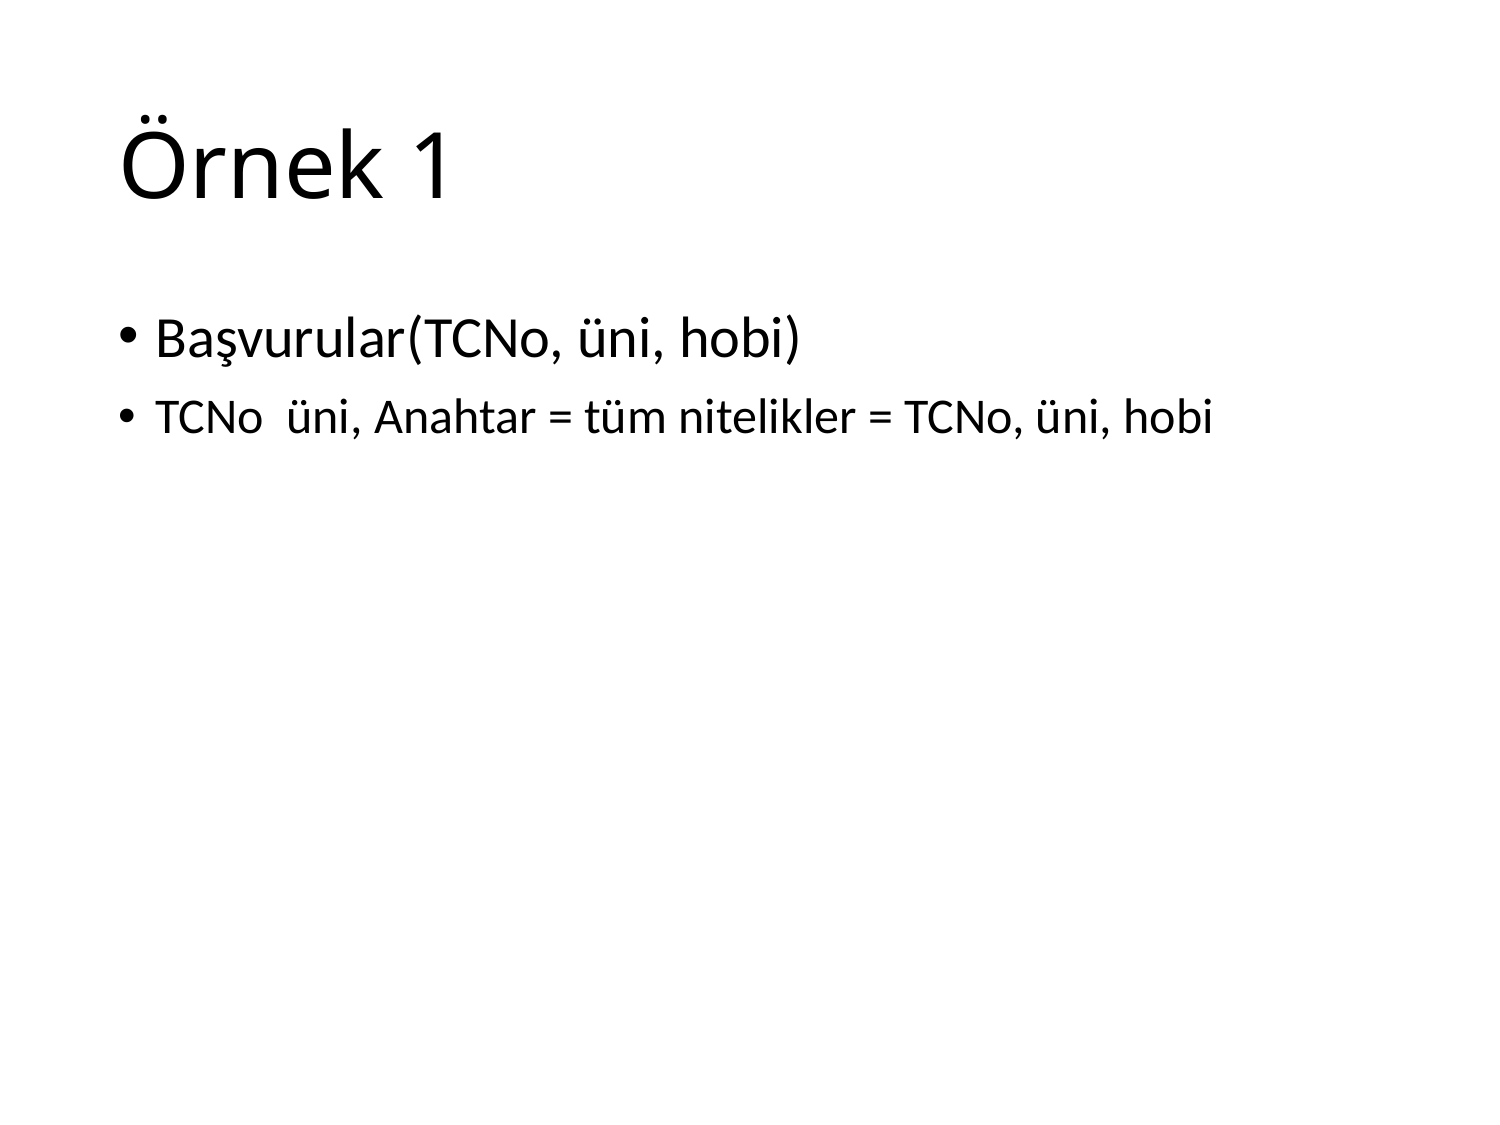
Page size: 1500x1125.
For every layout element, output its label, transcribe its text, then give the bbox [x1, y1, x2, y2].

title Örnek 1 [103, 59, 1397, 278]
